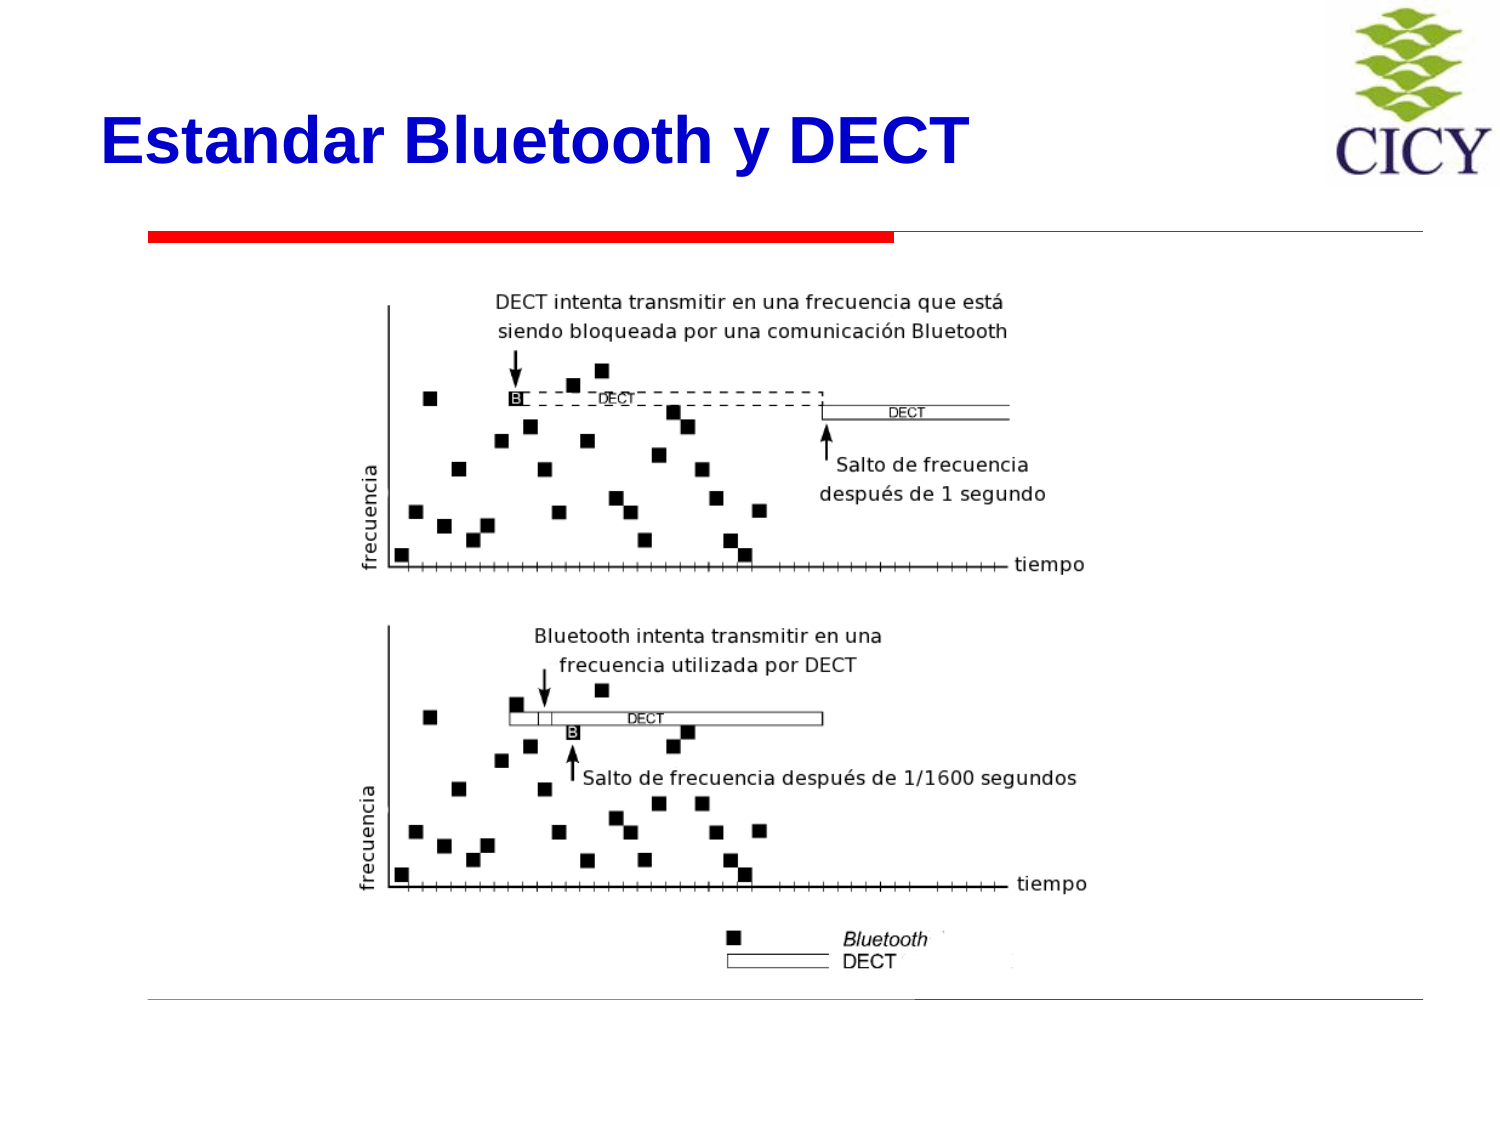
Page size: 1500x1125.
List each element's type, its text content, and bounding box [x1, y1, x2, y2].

title Estandar Bluetooth y DECT [85, 42, 1342, 231]
picture [328, 258, 1119, 989]
picture [1326, 0, 1500, 186]
